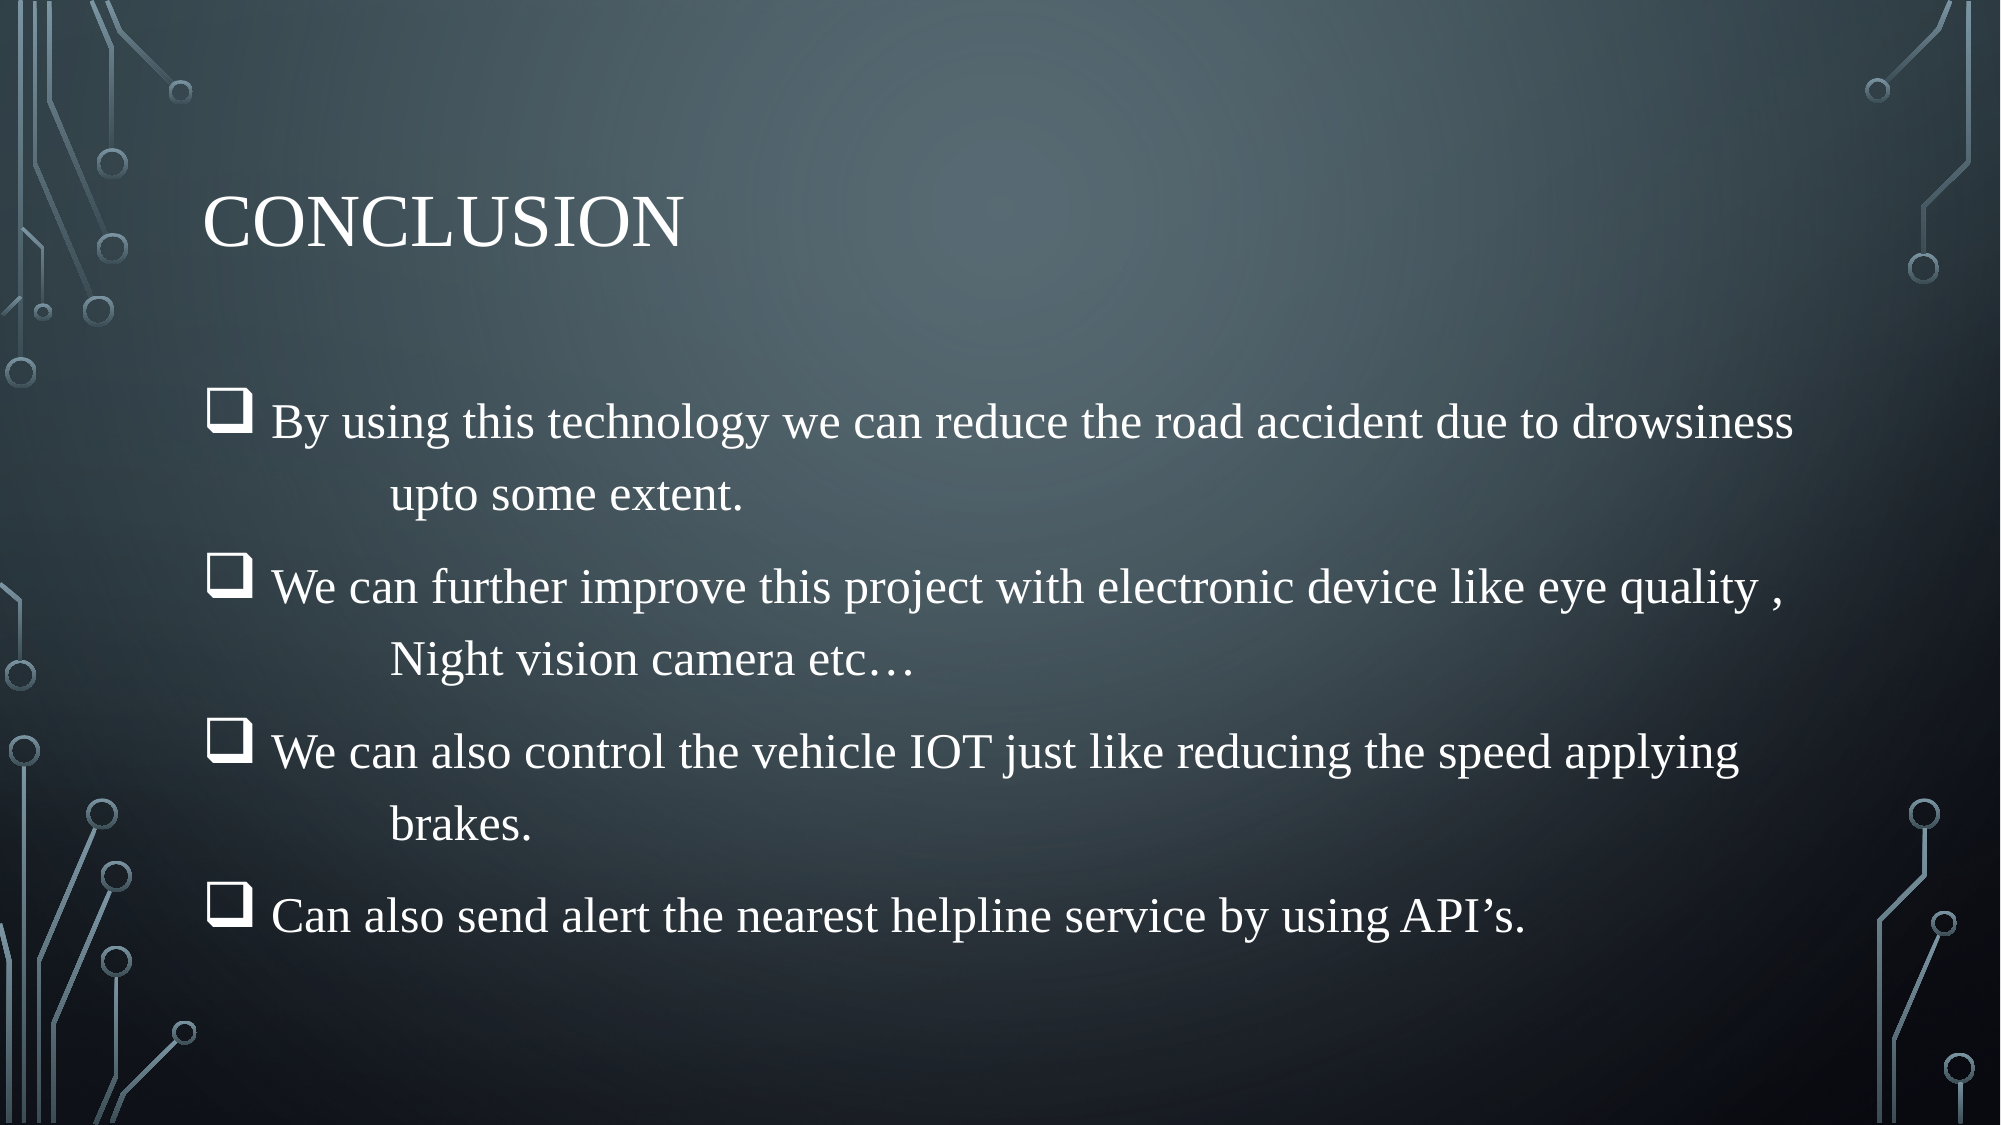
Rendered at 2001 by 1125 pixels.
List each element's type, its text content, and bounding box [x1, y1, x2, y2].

title conclusion [187, 101, 1813, 344]
list By using this technology we can reduce the road accident due to drowsiness upto some extent. We can further improve this project with electronic device like eye quality , Night vision camera etc… We can also control the vehicle IOT just like reducing the speed applying brakes. Can also send alert the nearest helpline service by using API’s. [187, 369, 1813, 950]
